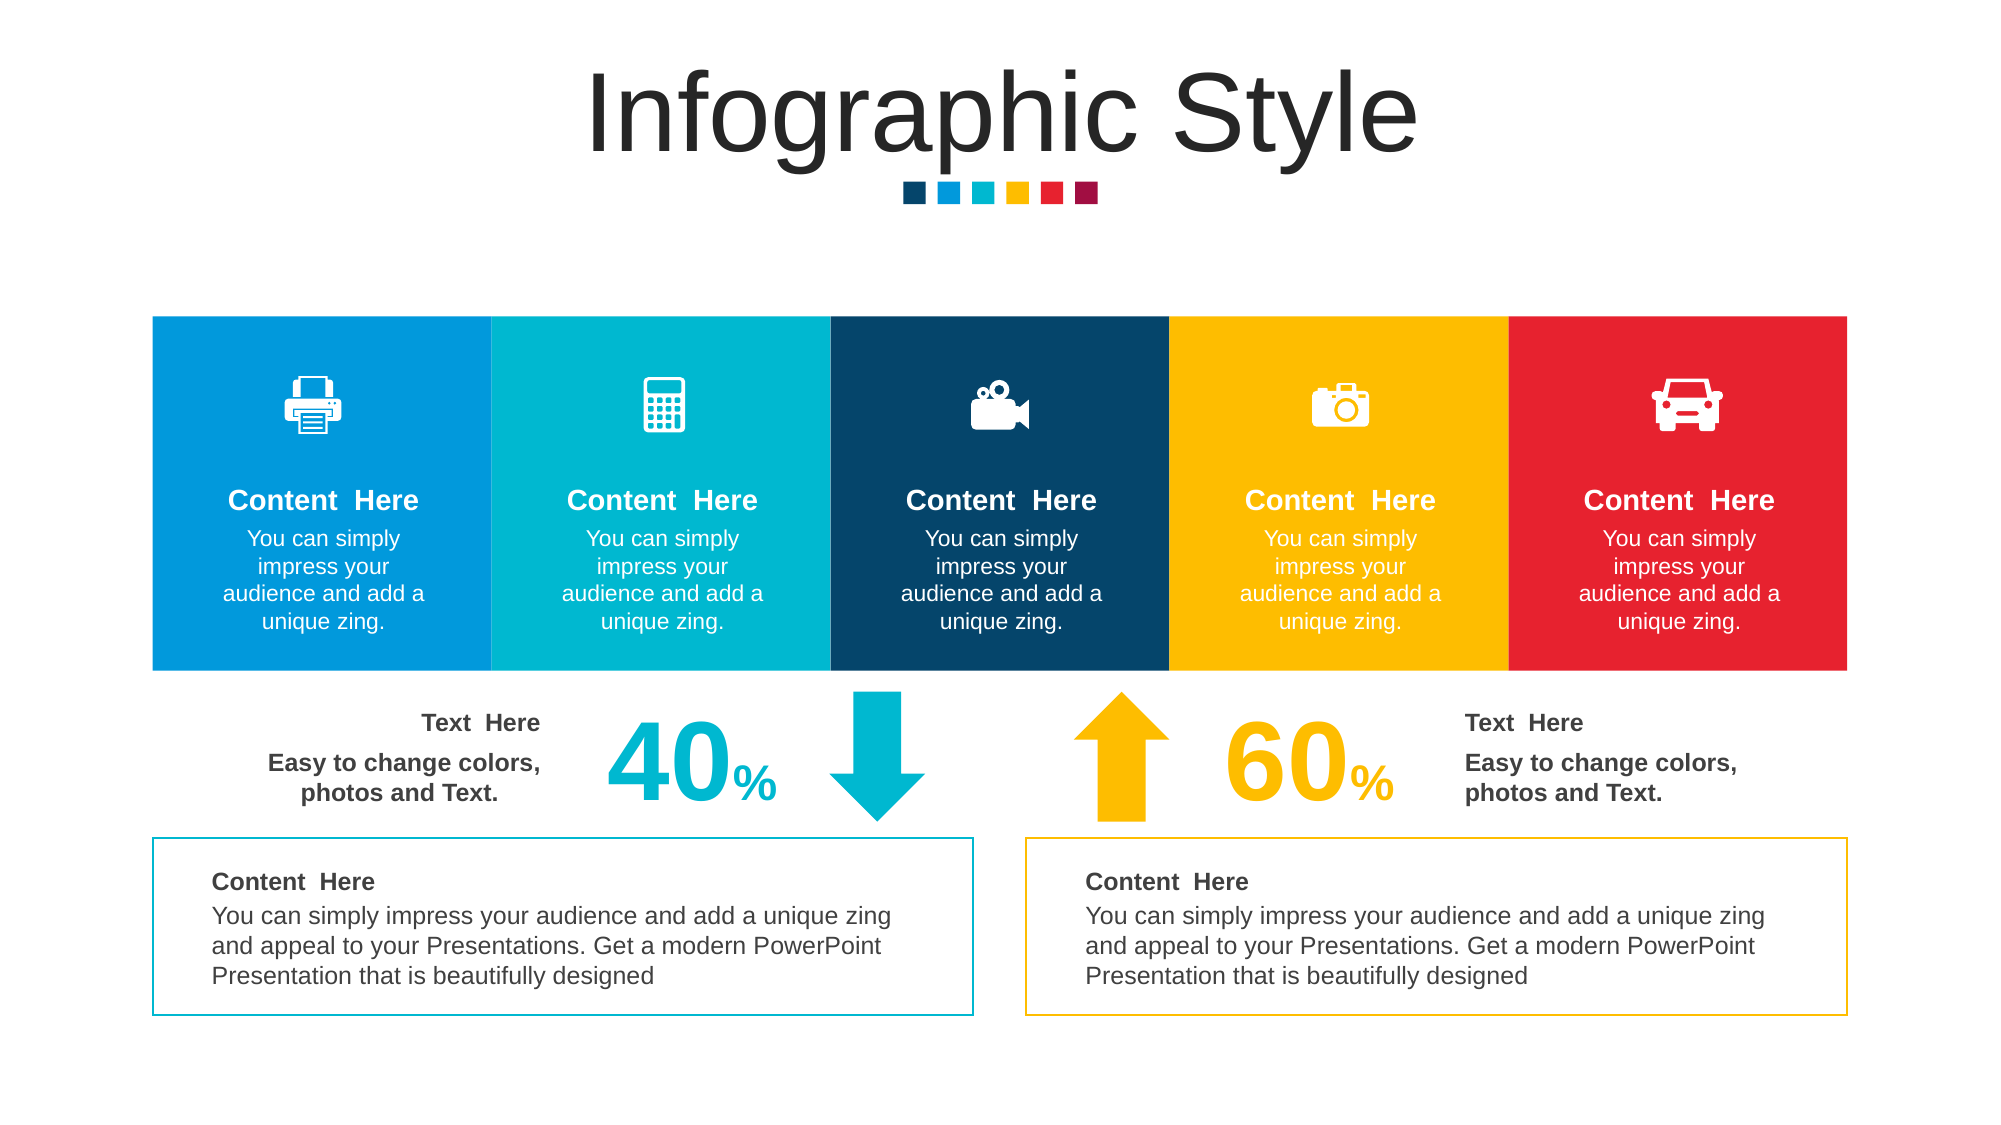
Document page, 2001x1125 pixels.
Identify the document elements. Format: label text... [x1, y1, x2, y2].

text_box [1070, 857, 1804, 999]
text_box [537, 473, 788, 616]
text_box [1215, 473, 1466, 616]
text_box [198, 473, 449, 616]
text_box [239, 698, 556, 815]
text_box [1025, 837, 1848, 1016]
text_box [152, 837, 974, 1016]
text_box [826, 690, 928, 824]
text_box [876, 473, 1127, 616]
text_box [1450, 698, 1761, 815]
text_box 60% [1203, 680, 1417, 831]
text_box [152, 316, 1848, 671]
text_box 40% [585, 680, 800, 831]
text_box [1554, 473, 1805, 616]
list Infographic Style [53, 55, 1952, 175]
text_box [196, 857, 930, 999]
text_box [1071, 690, 1172, 823]
